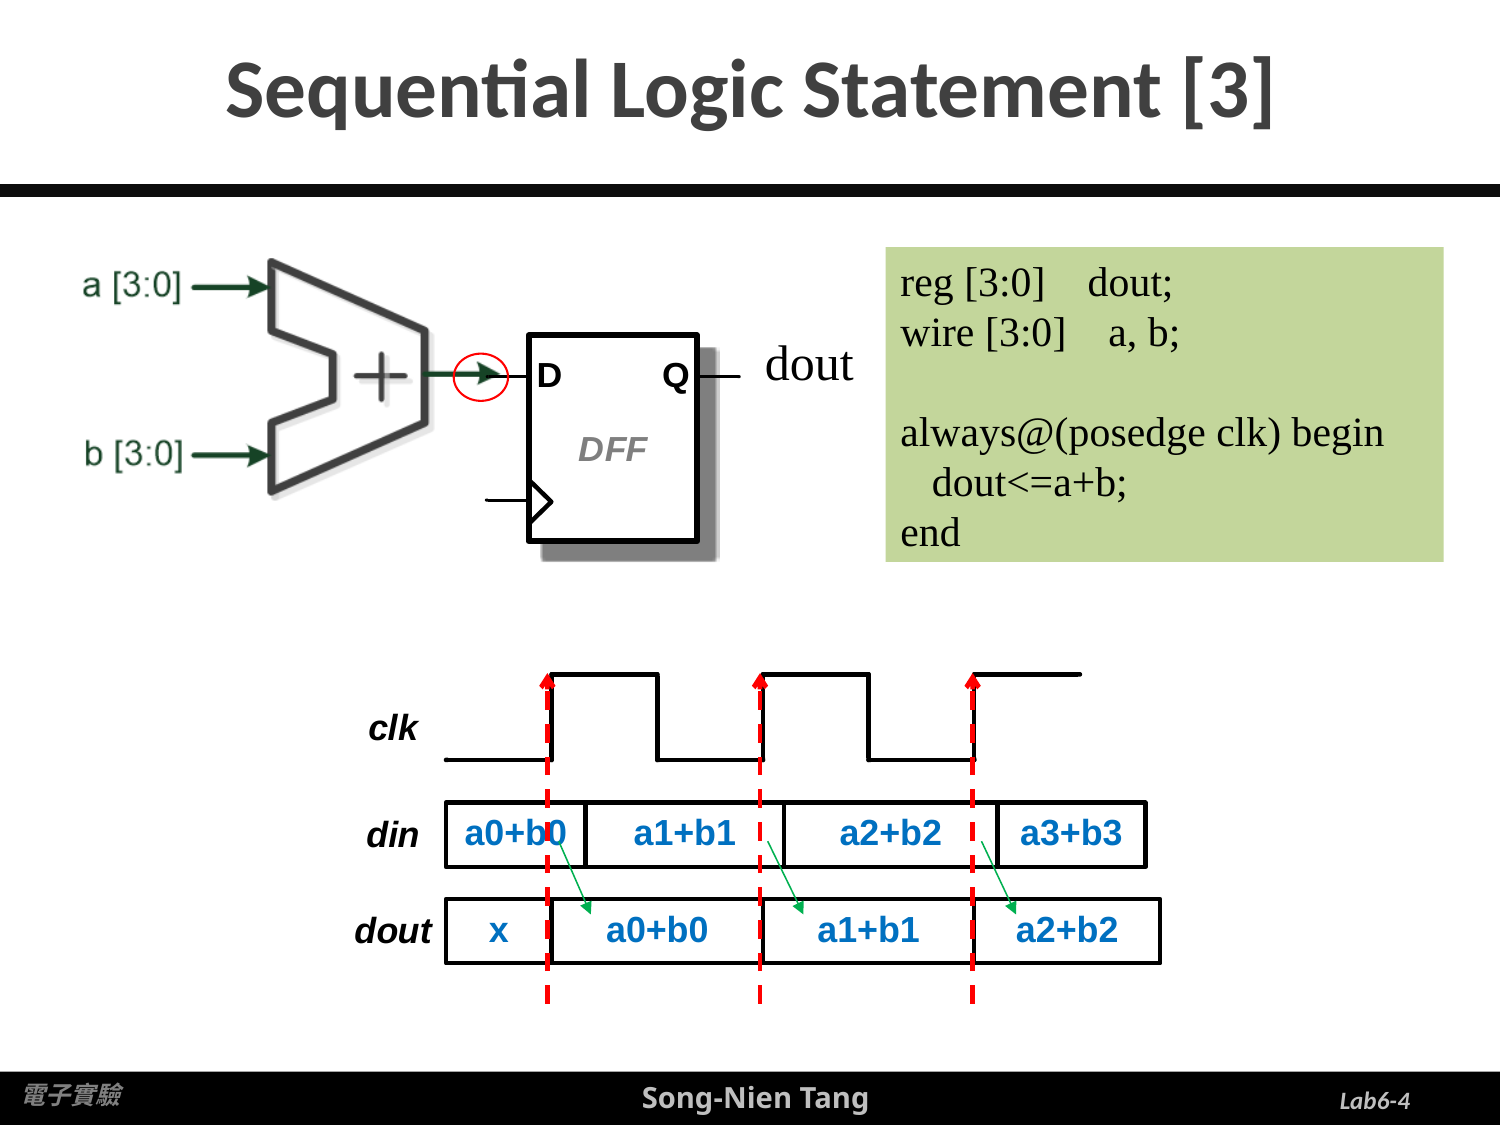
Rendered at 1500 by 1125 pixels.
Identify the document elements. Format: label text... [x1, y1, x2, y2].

text_box dout [750, 323, 885, 398]
text_box Sequential Logic Statement [3] [76, 26, 1427, 215]
text_box reg [3:0] dout; wire [3:0] a, b; always@(posedge clk) begin dout<=a+b; end [885, 247, 1444, 562]
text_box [981, 841, 1017, 915]
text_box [558, 841, 592, 915]
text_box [334, 666, 1166, 969]
slide_number Lab6-4 [1074, 1069, 1425, 1125]
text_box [767, 841, 804, 915]
picture [76, 243, 505, 512]
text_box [478, 322, 744, 568]
